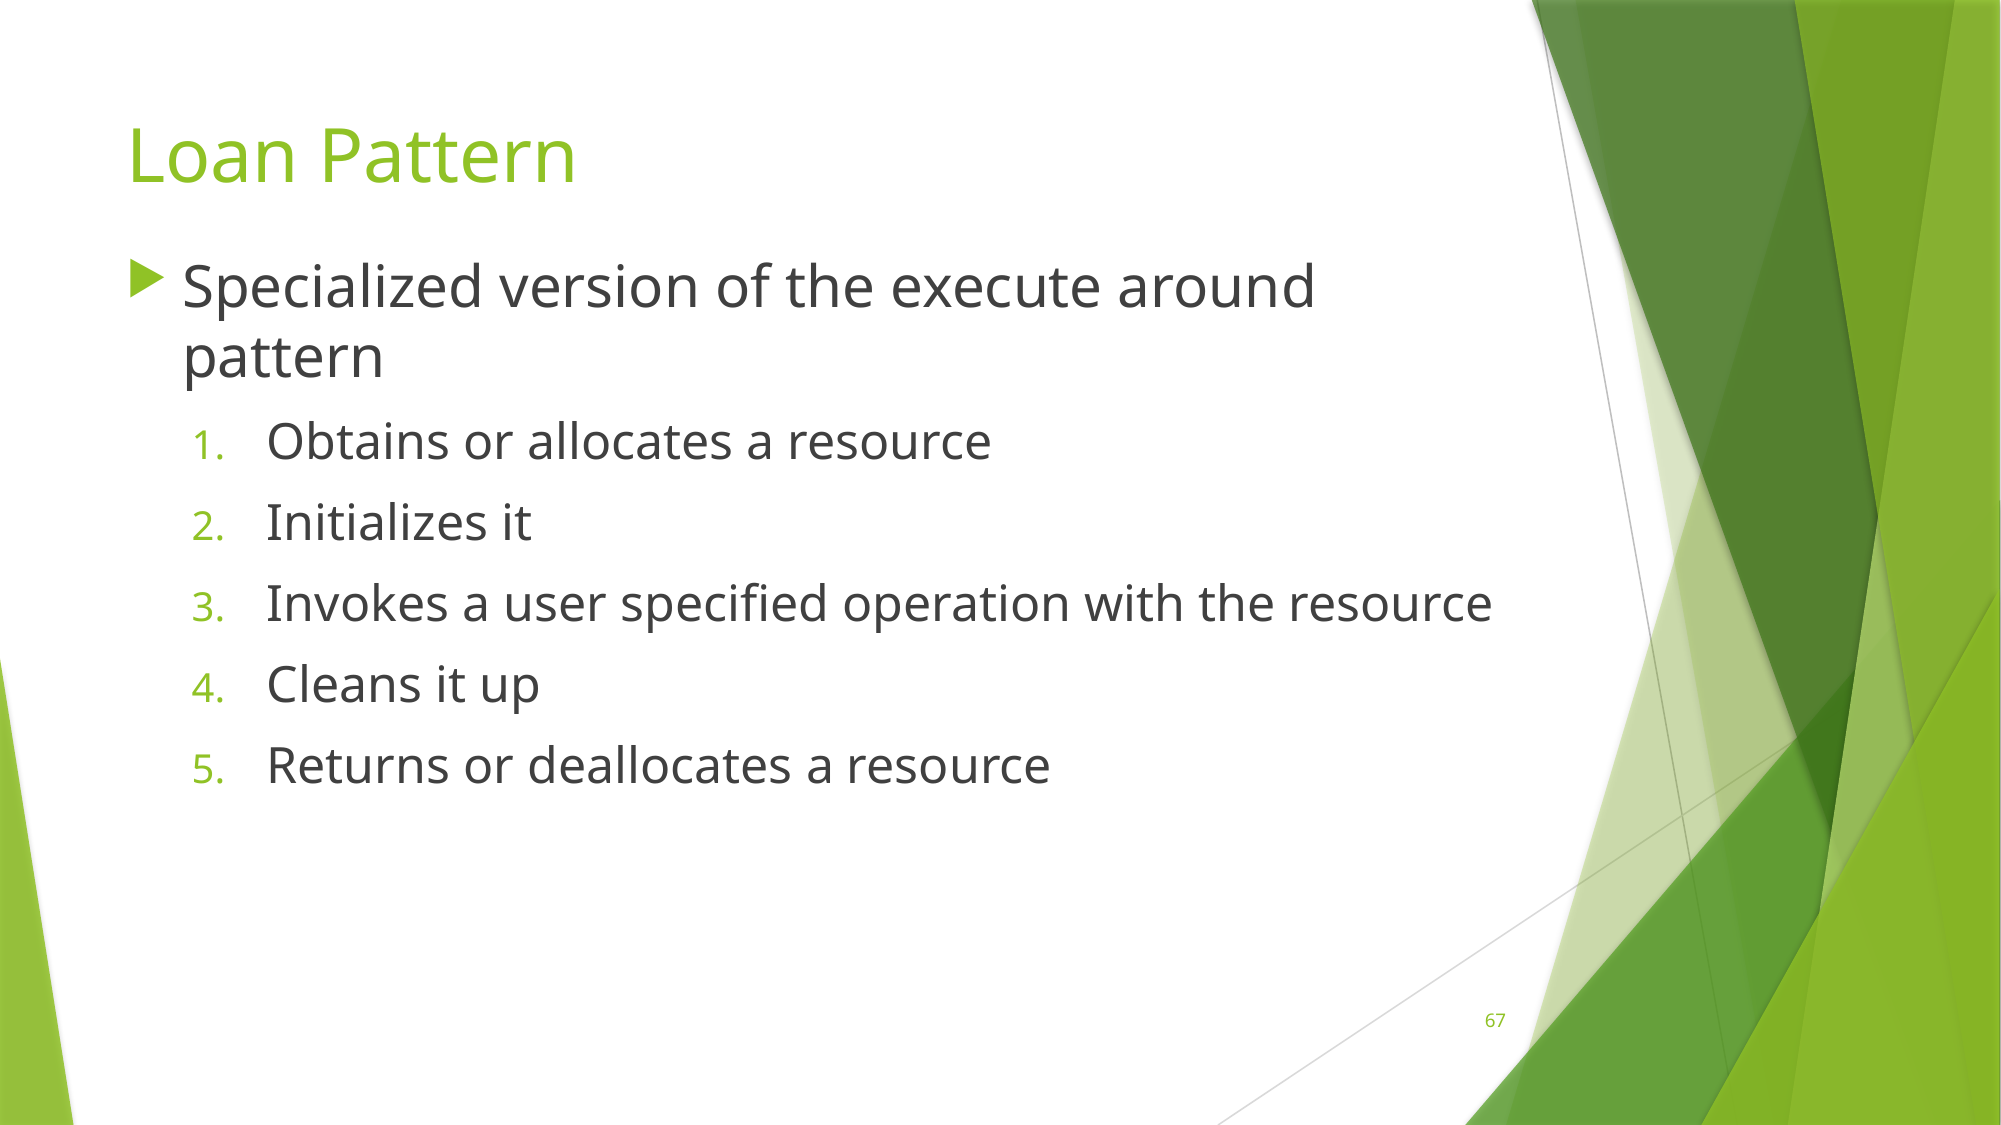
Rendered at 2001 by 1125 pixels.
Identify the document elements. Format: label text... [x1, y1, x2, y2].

title Loan Pattern [111, 99, 1522, 241]
slide_number 67 [1409, 991, 1522, 1051]
list Specialized version of the execute around pattern Obtains or allocates a resource Initializes it Invokes a user specified operation with the resource Cleans it up Returns or deallocates a resource [111, 241, 1522, 930]
